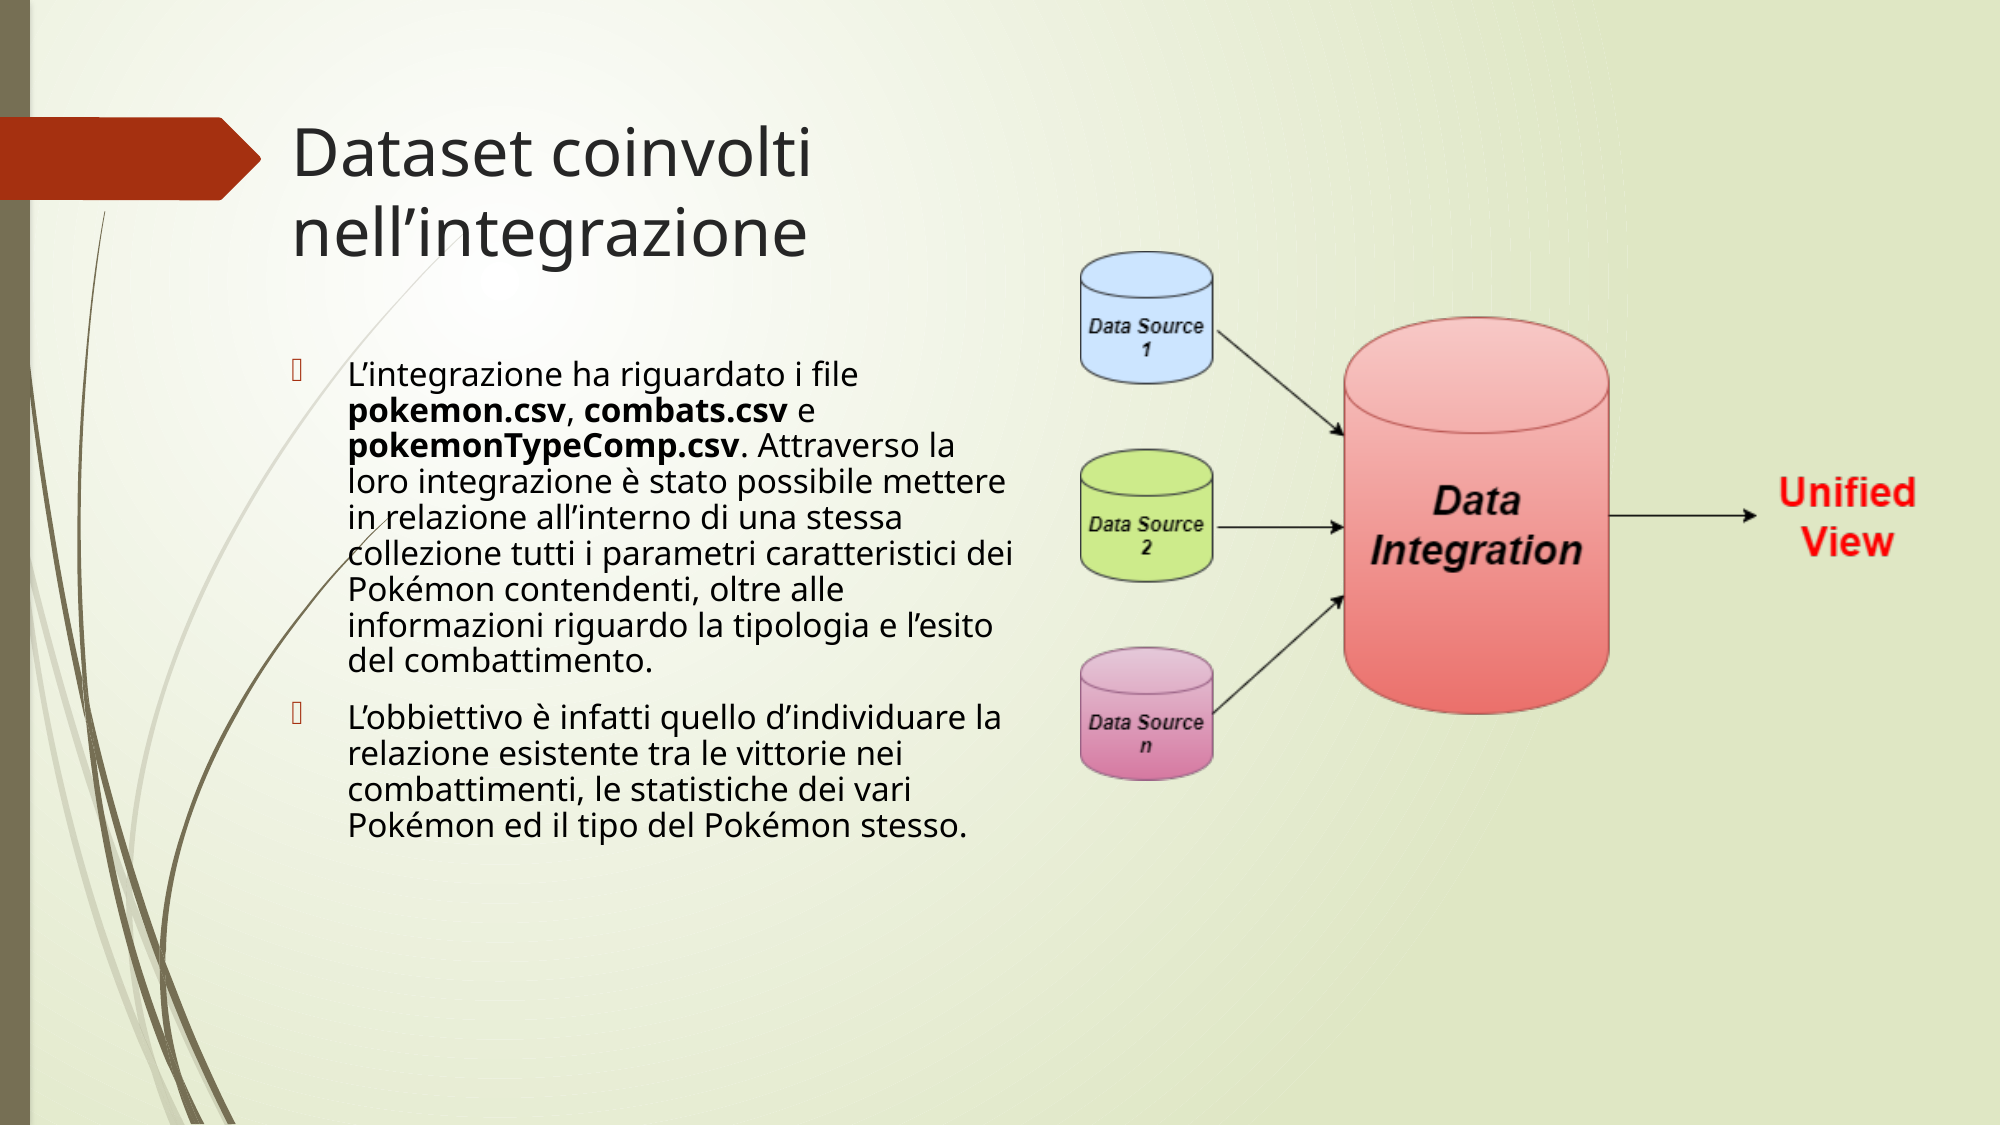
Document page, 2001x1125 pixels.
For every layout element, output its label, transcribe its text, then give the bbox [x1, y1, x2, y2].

picture [1079, 251, 1940, 781]
list L’integrazione ha riguardato i file pokemon.csv, combats.csv e pokemonTypeComp.csv. Attraverso la loro integrazione è stato possibile mettere in relazione all’interno di una stessa collezione tutti i parametri caratteristici dei Pokémon contendenti, oltre alle informazioni riguardo la tipologia e l’esito del combattimento. L’obbiettivo è infatti quello d’individuare la relazione esistente tra le vittorie nei combattimenti, le statistiche dei vari Pokémon ed il tipo del Pokémon stesso. [276, 350, 1035, 1014]
title Dataset coinvolti nell’integrazione [276, 102, 956, 313]
